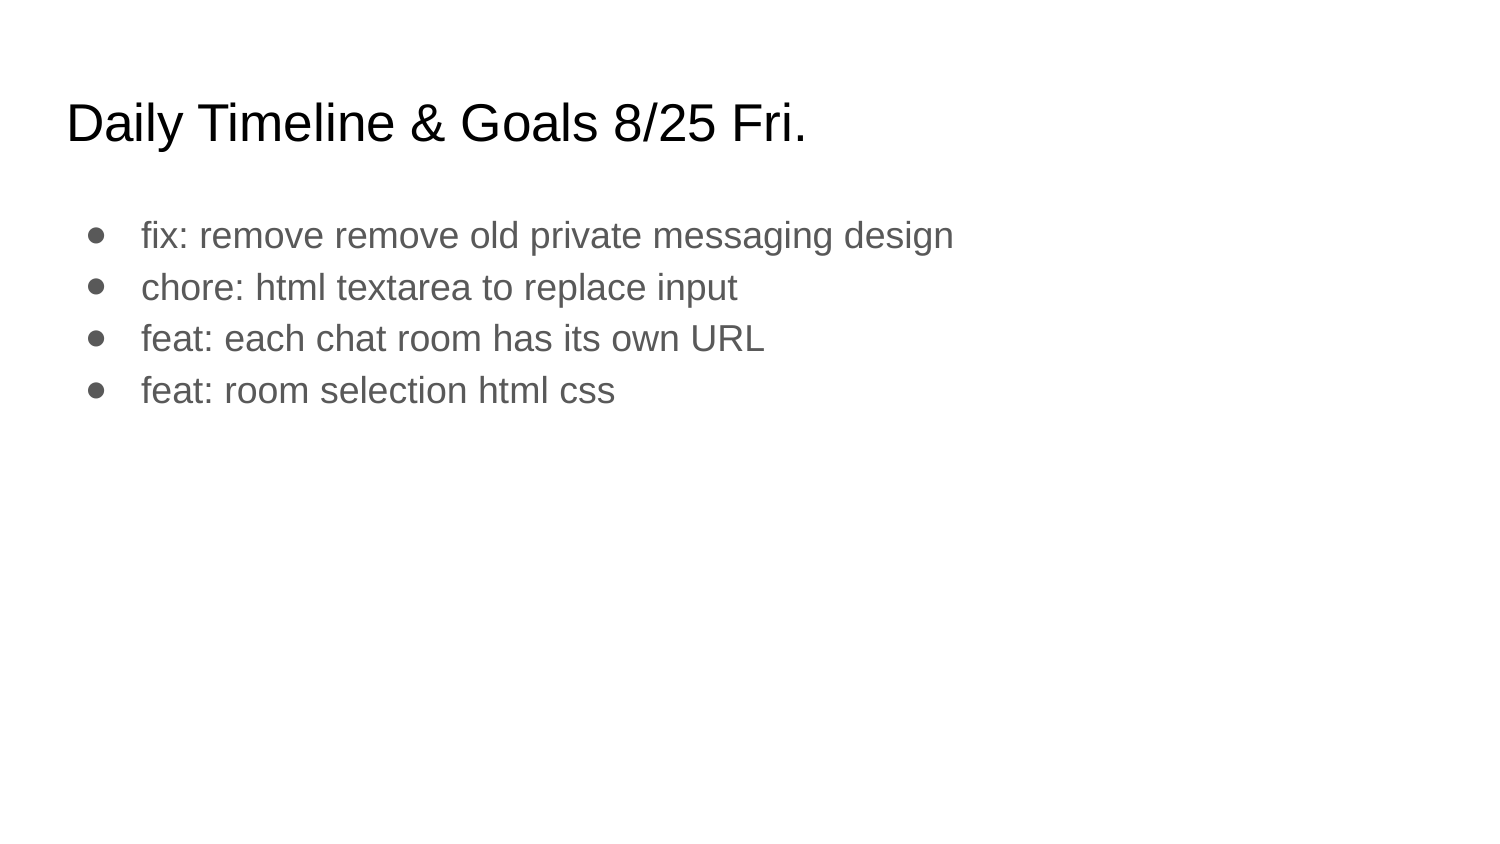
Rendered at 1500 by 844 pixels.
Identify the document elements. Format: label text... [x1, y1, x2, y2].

list fix: remove remove old private messaging design chore: html textarea to replace input feat: each chat room has its own URL feat: room selection html css [51, 189, 1449, 750]
title Daily Timeline & Goals 8/25 Fri. [51, 72, 1449, 167]
